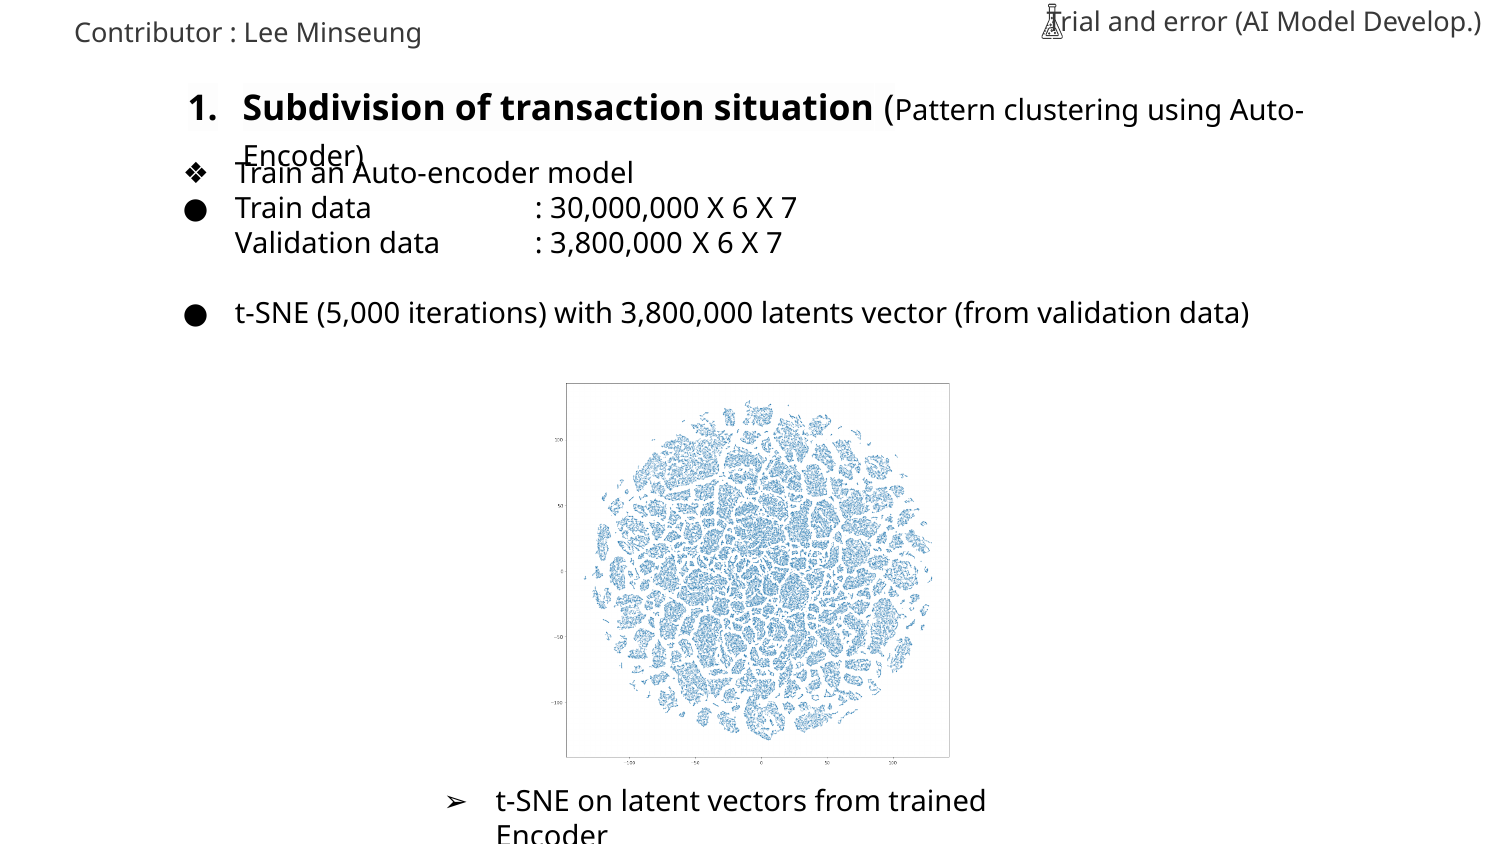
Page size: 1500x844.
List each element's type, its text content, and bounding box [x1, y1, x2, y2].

text_box t-SNE on latent vectors from trained Encoder [405, 767, 1095, 844]
text_box Train an Auto-encoder model Train data : 30,000,000 X 6 X 7 Validation data : 3,800,000 X 6 X 7 t-SNE (5,000 iterations) with 3,800,000 latents vector (from validation data) [145, 139, 1355, 345]
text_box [1041, 3, 1064, 40]
text_box Contributor : Lee Minseung [0, 0, 497, 52]
picture [547, 380, 953, 768]
text_box Trial and error (AI Model Develop.) [1015, 0, 1500, 42]
text_box Subdivision of transaction situation (Pattern clustering using Auto-Encoder) [152, 59, 1347, 187]
